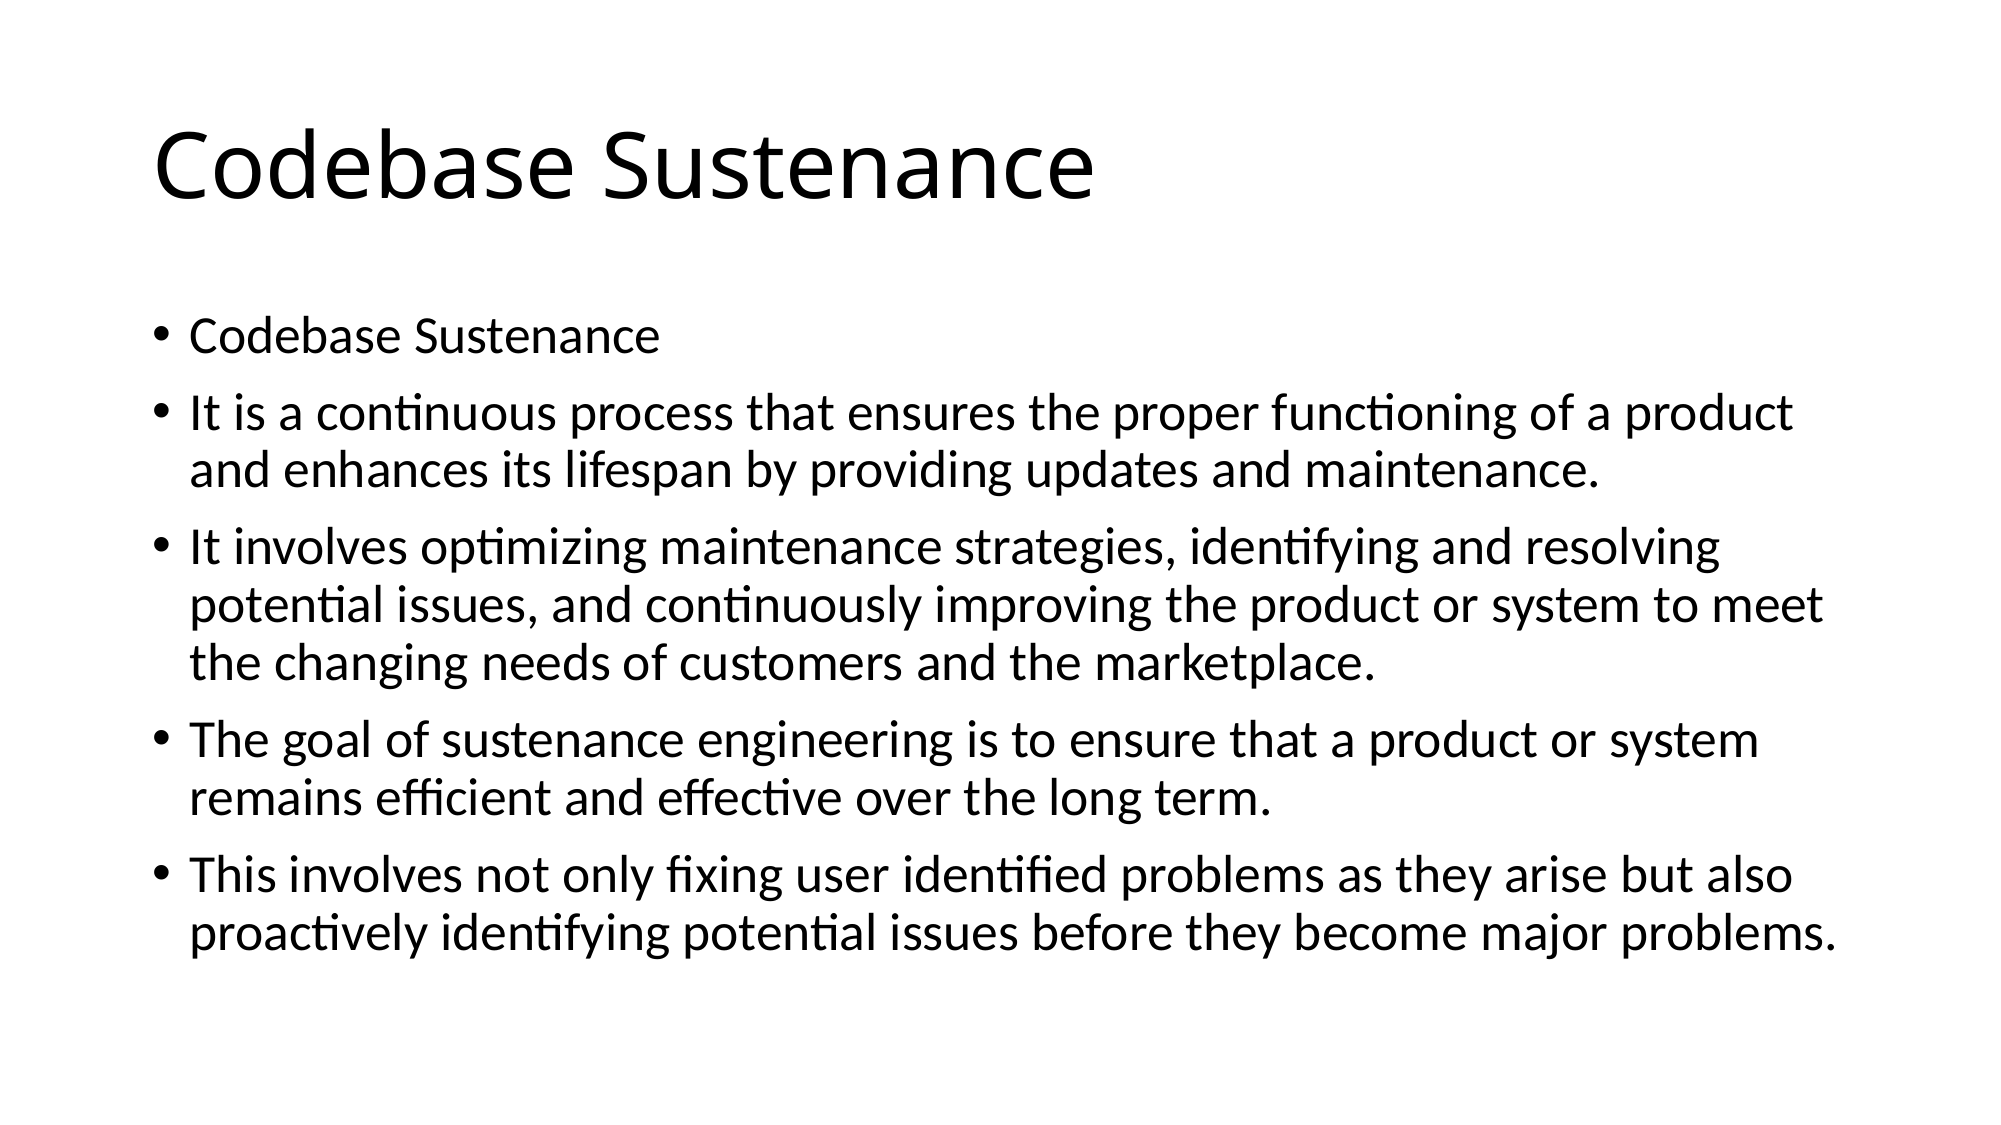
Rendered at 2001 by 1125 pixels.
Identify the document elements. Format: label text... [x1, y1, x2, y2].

list Codebase Sustenance It is a continuous process that ensures the proper functioning of a product and enhances its lifespan by providing updates and maintenance. It involves optimizing maintenance strategies, identifying and resolving potential issues, and continuously improving the product or system to meet the changing needs of customers and the marketplace. The goal of sustenance engineering is to ensure that a product or system remains efficient and effective over the long term. This involves not only fixing user identified problems as they arise but also proactively identifying potential issues before they become major problems. [137, 299, 1863, 1014]
title Codebase Sustenance [137, 59, 1863, 278]
